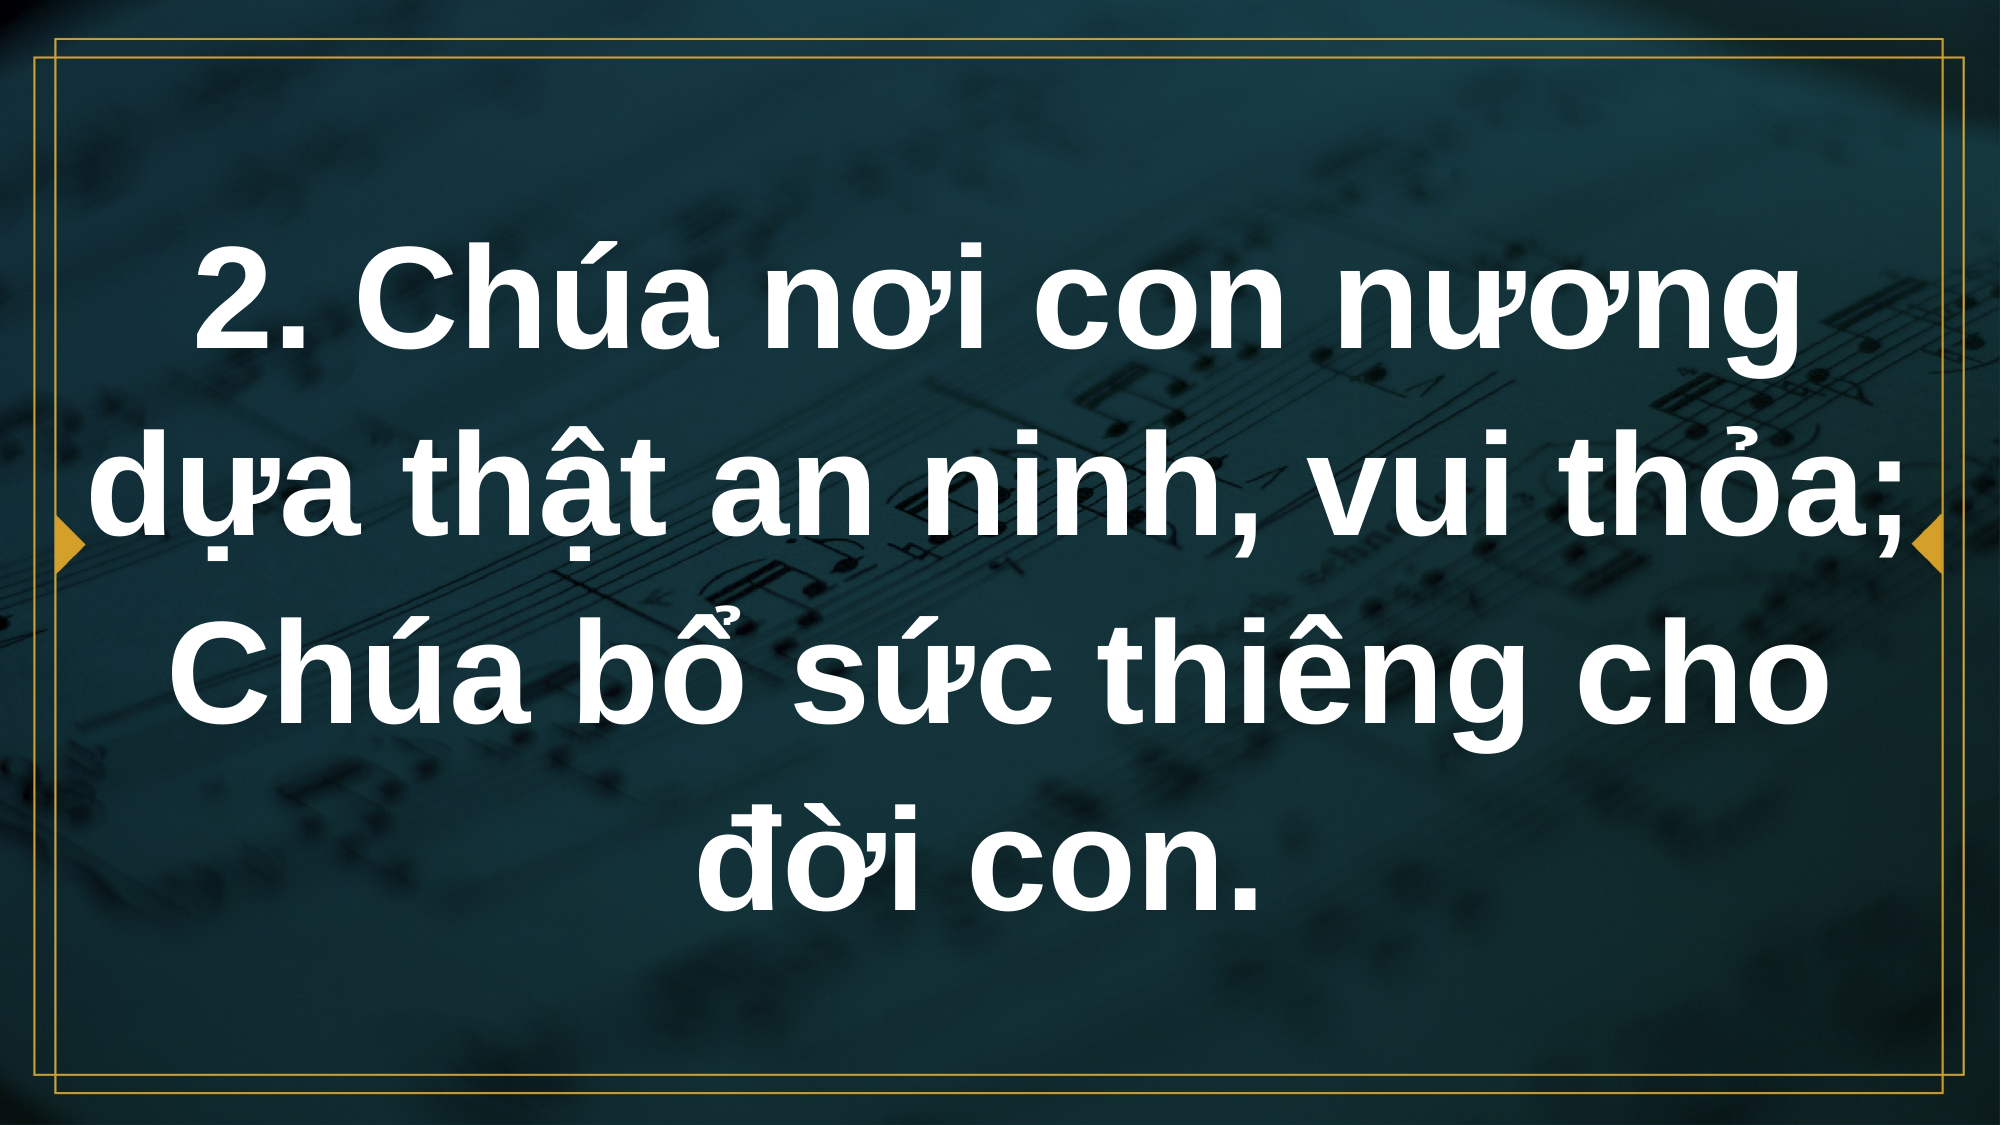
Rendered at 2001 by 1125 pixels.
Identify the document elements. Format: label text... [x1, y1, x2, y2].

picture [0, 0, 2000, 1125]
title 2. Chúa nơi con nương dựa thật an ninh, vui thỏa; Chúa bổ sức thiêng cho đời con. [55, 53, 1945, 1077]
